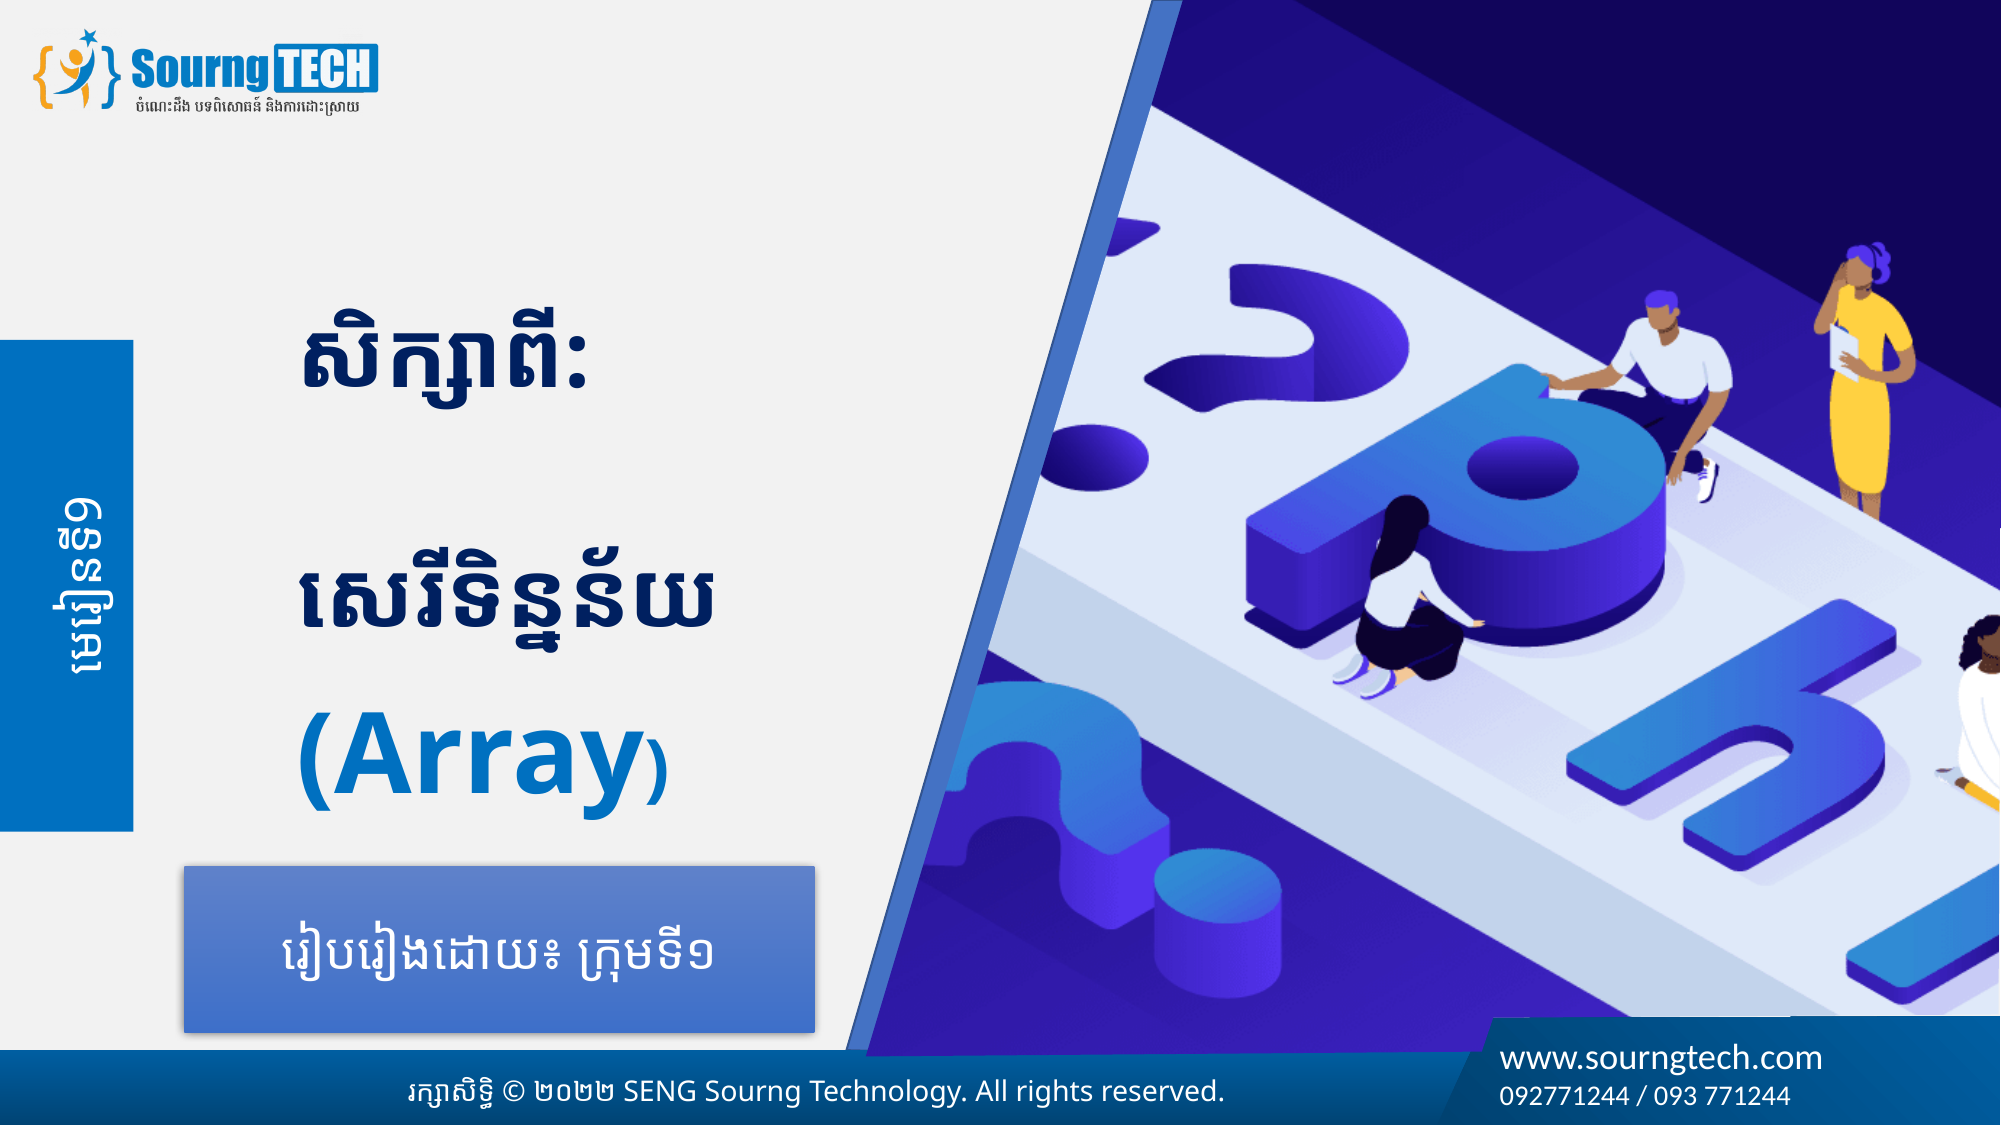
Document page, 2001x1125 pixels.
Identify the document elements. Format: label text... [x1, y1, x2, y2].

picture [865, 0, 2001, 1057]
title មេរៀនទី9 [0, 339, 134, 832]
picture [29, 25, 386, 121]
subtitle សិក្សាពី: សេរីទិន្នន័យ (​Array) [281, 194, 865, 931]
text_box រៀបរៀងដោយ៖​ ក្រុមទី១ [184, 866, 815, 1033]
